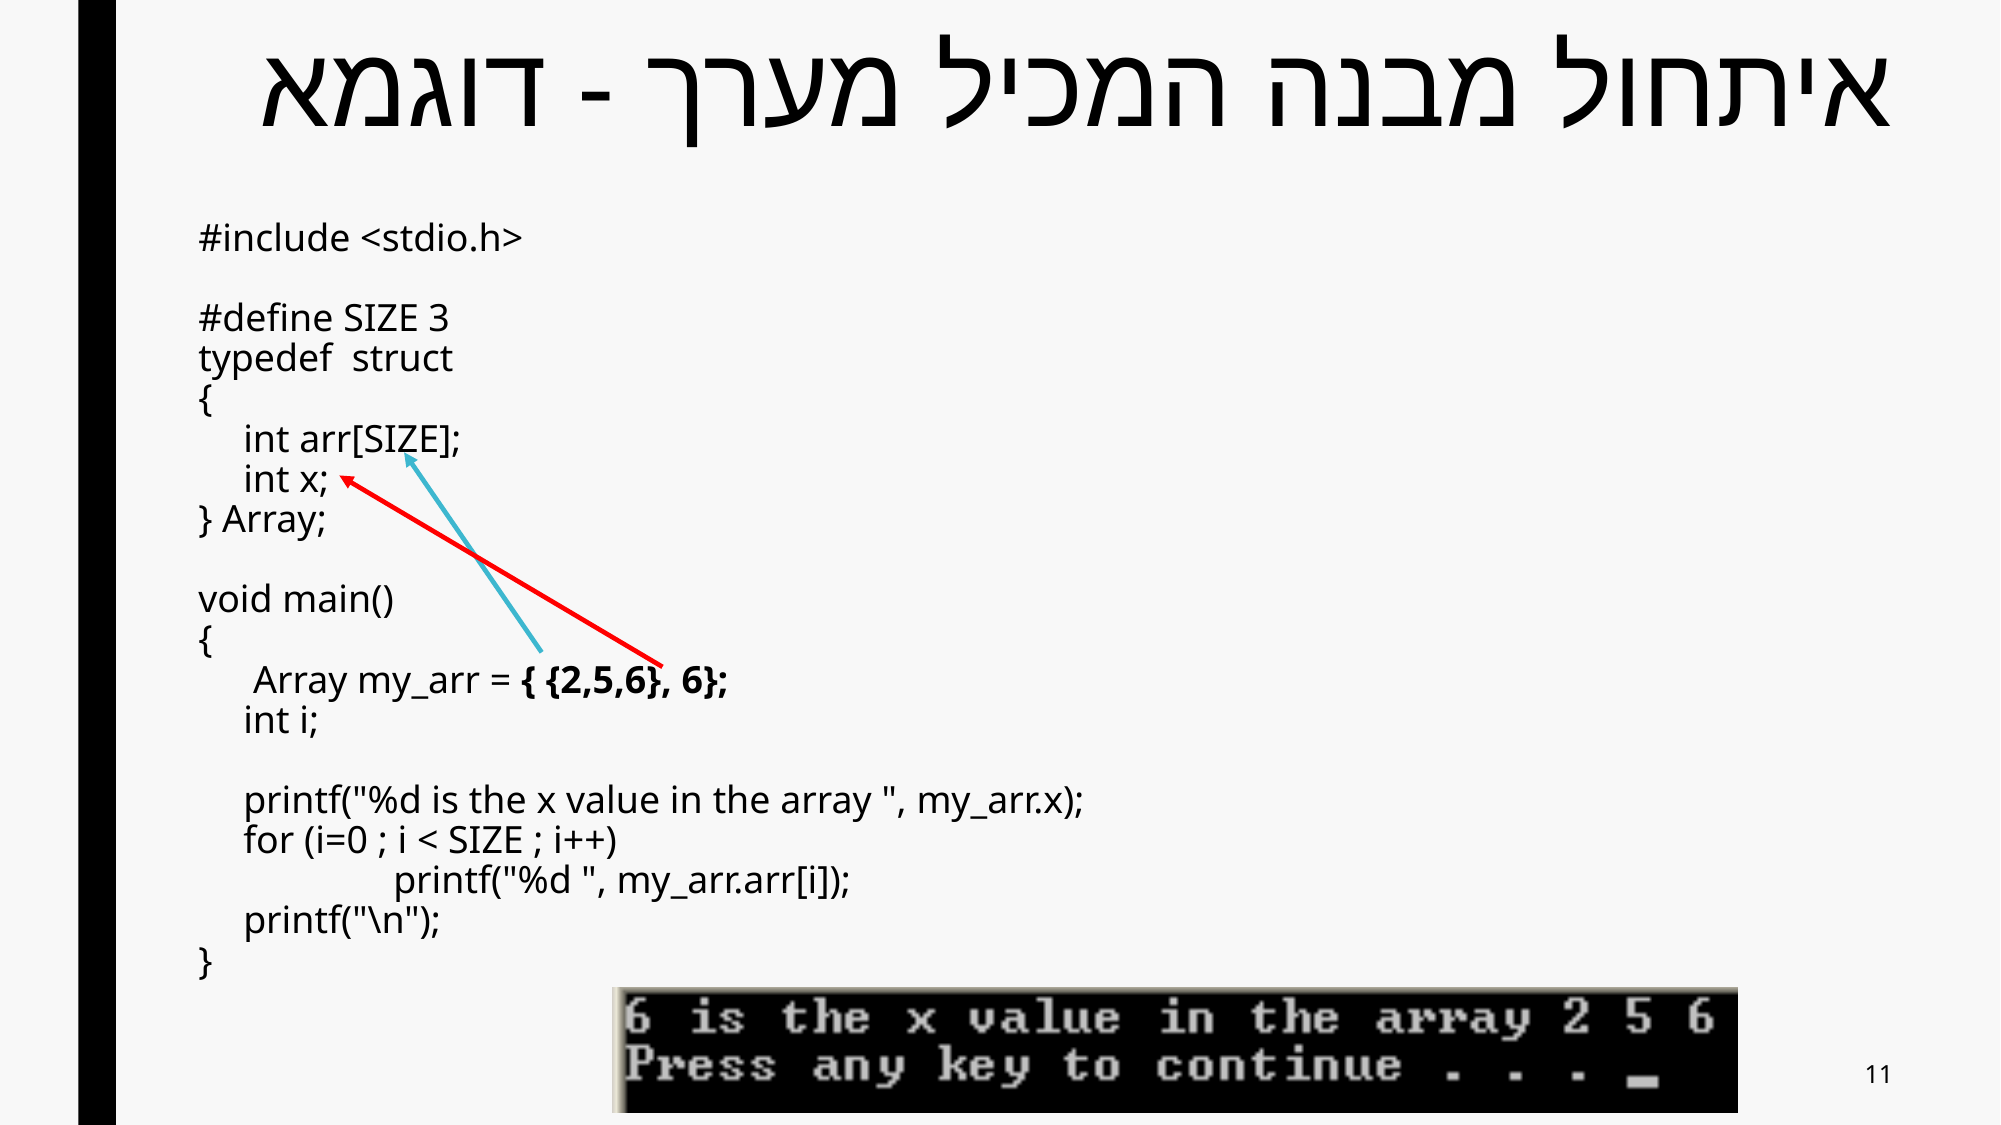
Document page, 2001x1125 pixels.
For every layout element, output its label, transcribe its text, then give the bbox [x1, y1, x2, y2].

list #include <stdio.h> #define SIZE 3 typedef struct { int arr[SIZE]; int x; } Array; void main() { Array my_arr = { {2,5,6}, 6}; int i; printf("%d is the x value in the array ", my_arr.x); for (i=0 ; i < SIZE ; i++) printf("%d ", my_arr.arr[i]); printf("\n"); } [183, 215, 1867, 1029]
title איתחול מבנה המכיל מערך - דוגמא [225, 22, 1908, 192]
text_box [404, 452, 475, 555]
text_box [339, 475, 663, 667]
slide_number 11 [1738, 1042, 1908, 1109]
picture [612, 987, 1738, 1113]
